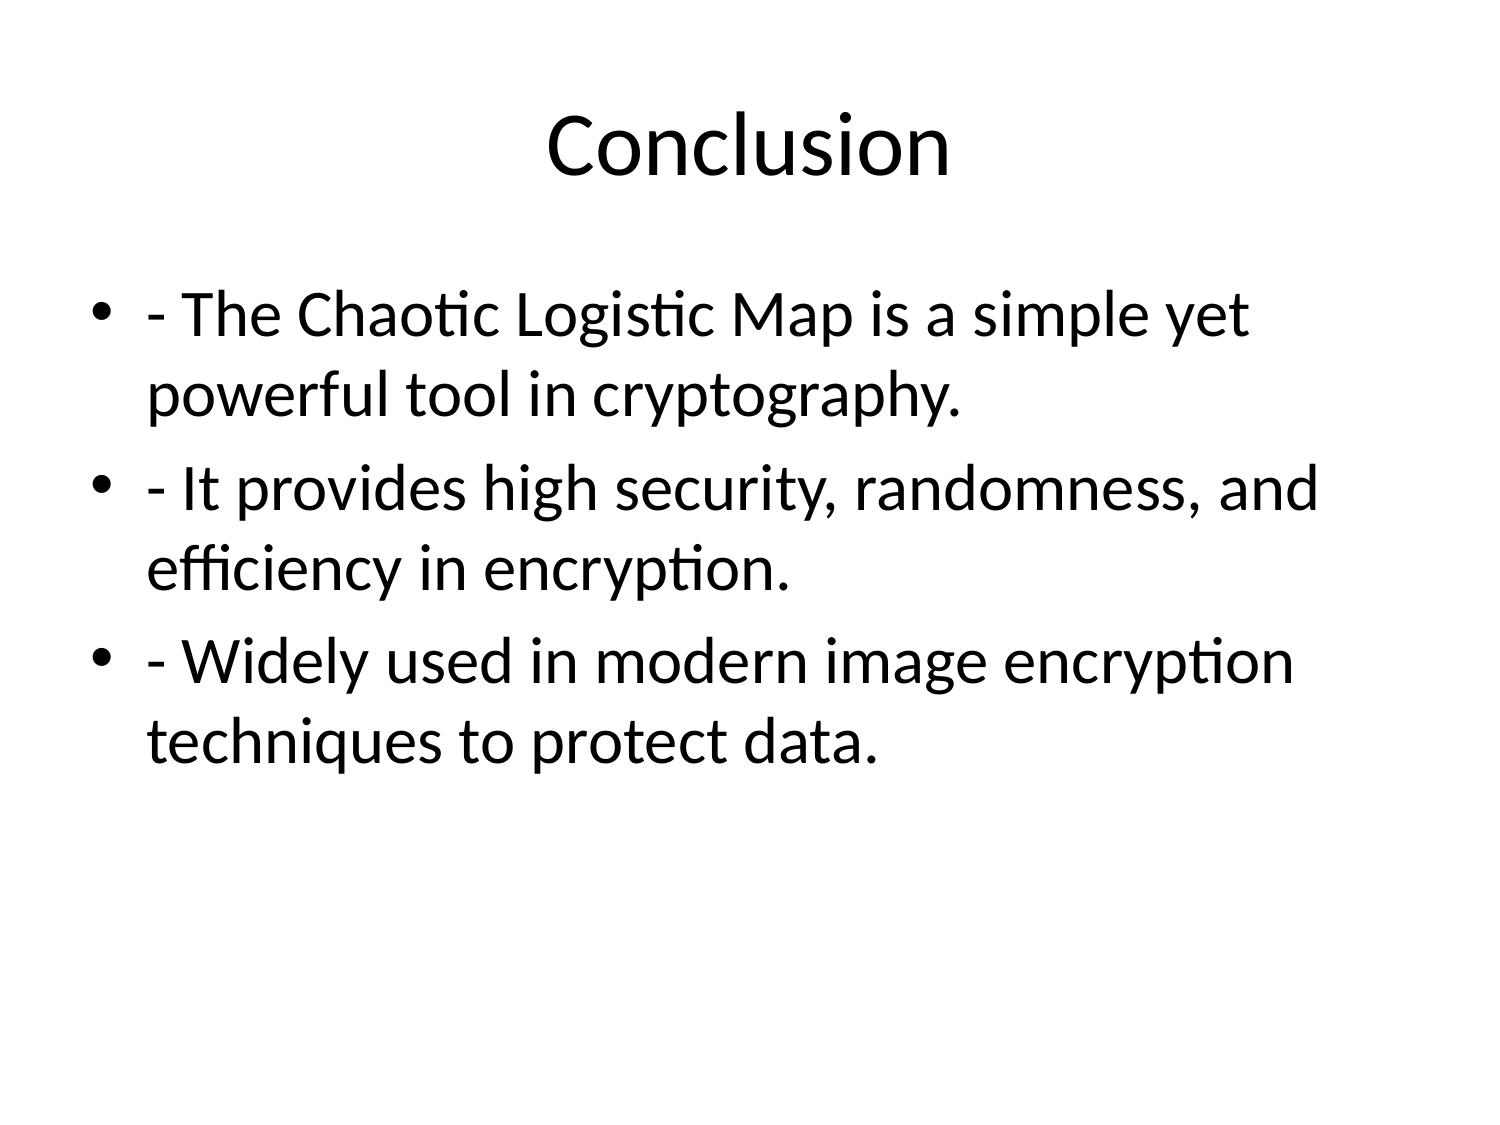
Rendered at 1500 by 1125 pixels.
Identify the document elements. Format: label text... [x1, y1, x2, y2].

title Conclusion [75, 45, 1425, 233]
list - The Chaotic Logistic Map is a simple yet powerful tool in cryptography. - It provides high security, randomness, and efficiency in encryption. - Widely used in modern image encryption techniques to protect data. [75, 262, 1425, 1005]
